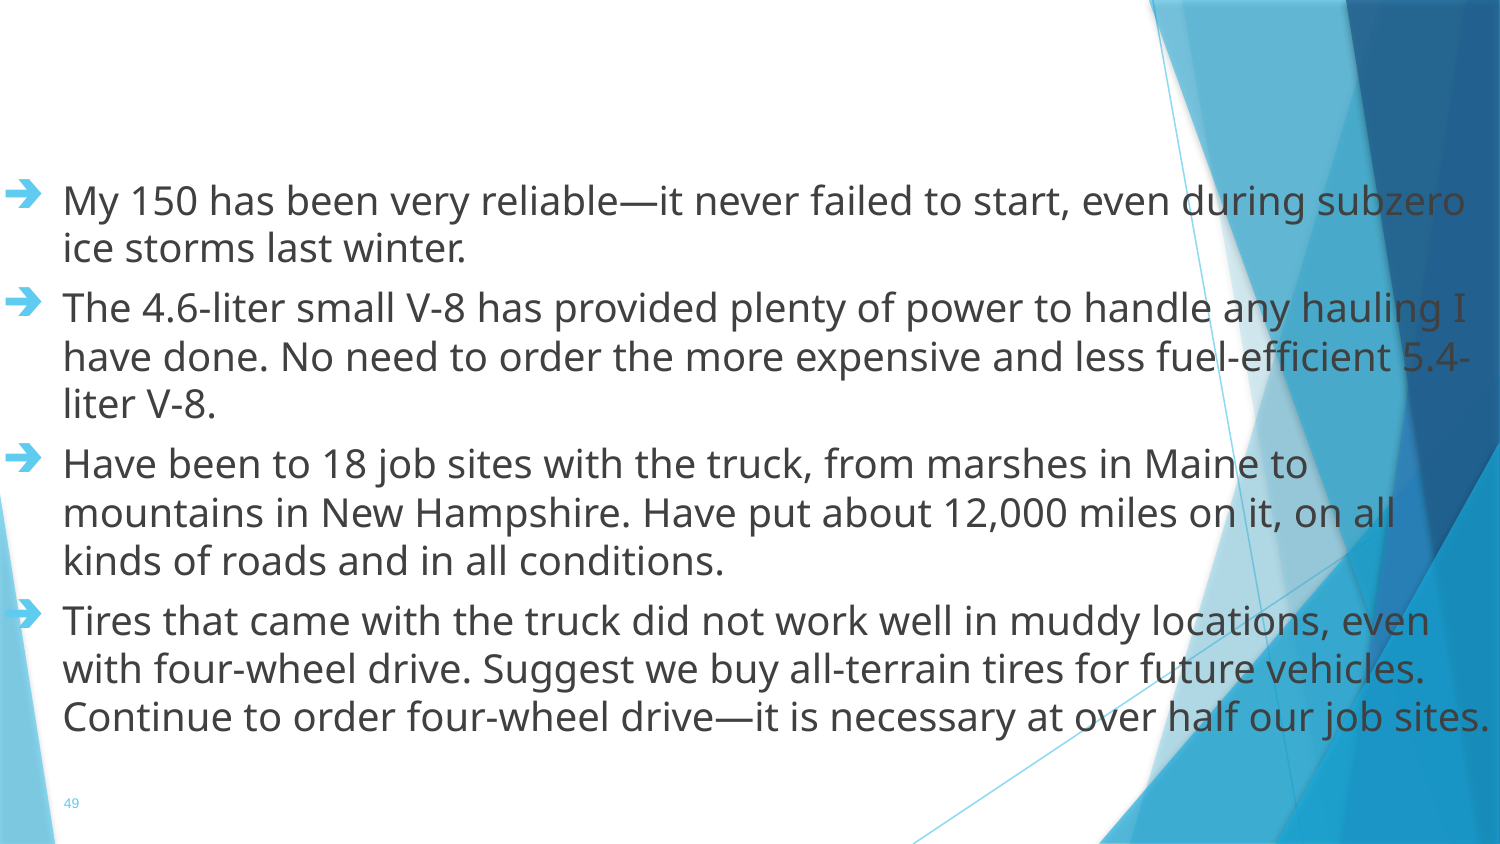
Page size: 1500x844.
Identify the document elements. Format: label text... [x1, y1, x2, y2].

slide_number 49 [4, 779, 95, 844]
list My 150 has been very reliable—it never failed to start, even during subzero ice storms last winter. The 4.6-liter small V-8 has provided plenty of power to handle any hauling I have done. No need to order the more expensive and less fuel-efficient 5.4-liter V-8. Have been to 18 job sites with the truck, from marshes in Maine to mountains in New Hampshire. Have put about 12,000 miles on it, on all kinds of roads and in all conditions. Tires that came with the truck did not work well in muddy locations, even with four-wheel drive. Suggest we buy all-terrain tires for future vehicles. Continue to order four-wheel drive—it is necessary at over half our job sites. [0, 159, 1500, 780]
